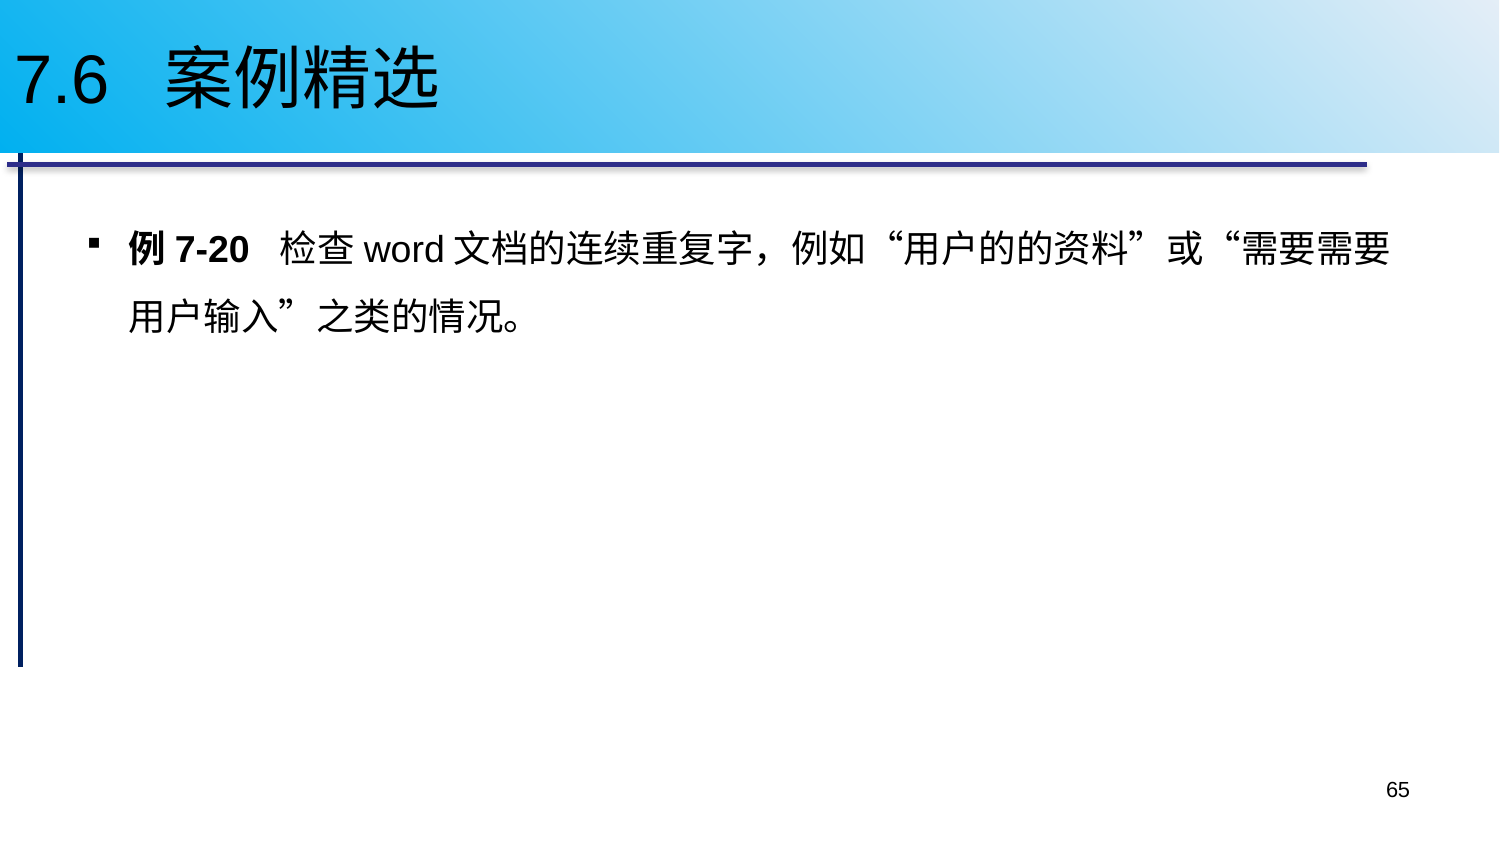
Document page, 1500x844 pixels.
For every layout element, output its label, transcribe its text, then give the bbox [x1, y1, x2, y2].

title 7.6 案例精选 [0, 0, 1500, 153]
list 例7-20 检查word文档的连续重复字，例如“用户的的资料”或“需要需要用户输入”之类的情况。 [74, 196, 1426, 755]
slide_number 65 [1074, 768, 1426, 828]
